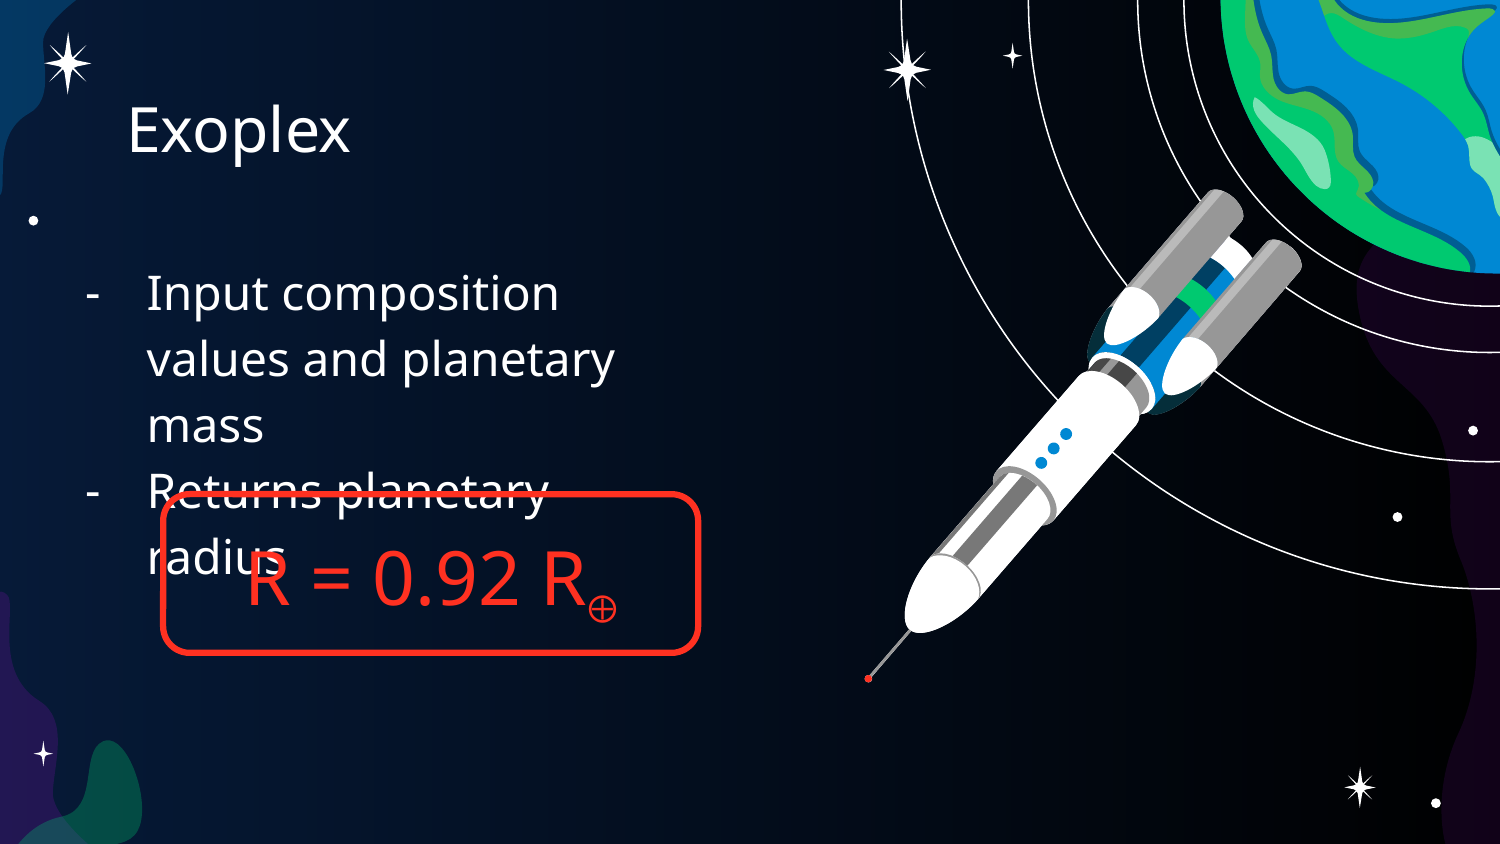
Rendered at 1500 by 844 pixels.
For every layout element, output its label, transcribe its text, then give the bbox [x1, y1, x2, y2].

title Exoplex [111, 74, 750, 241]
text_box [820, 181, 1309, 722]
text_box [1220, 0, 1500, 274]
subtitle Input composition values and planetary mass Returns planetary radius [56, 238, 690, 665]
text_box [163, 494, 699, 530]
text_box R = 0.92 R⨁ [157, 530, 704, 665]
